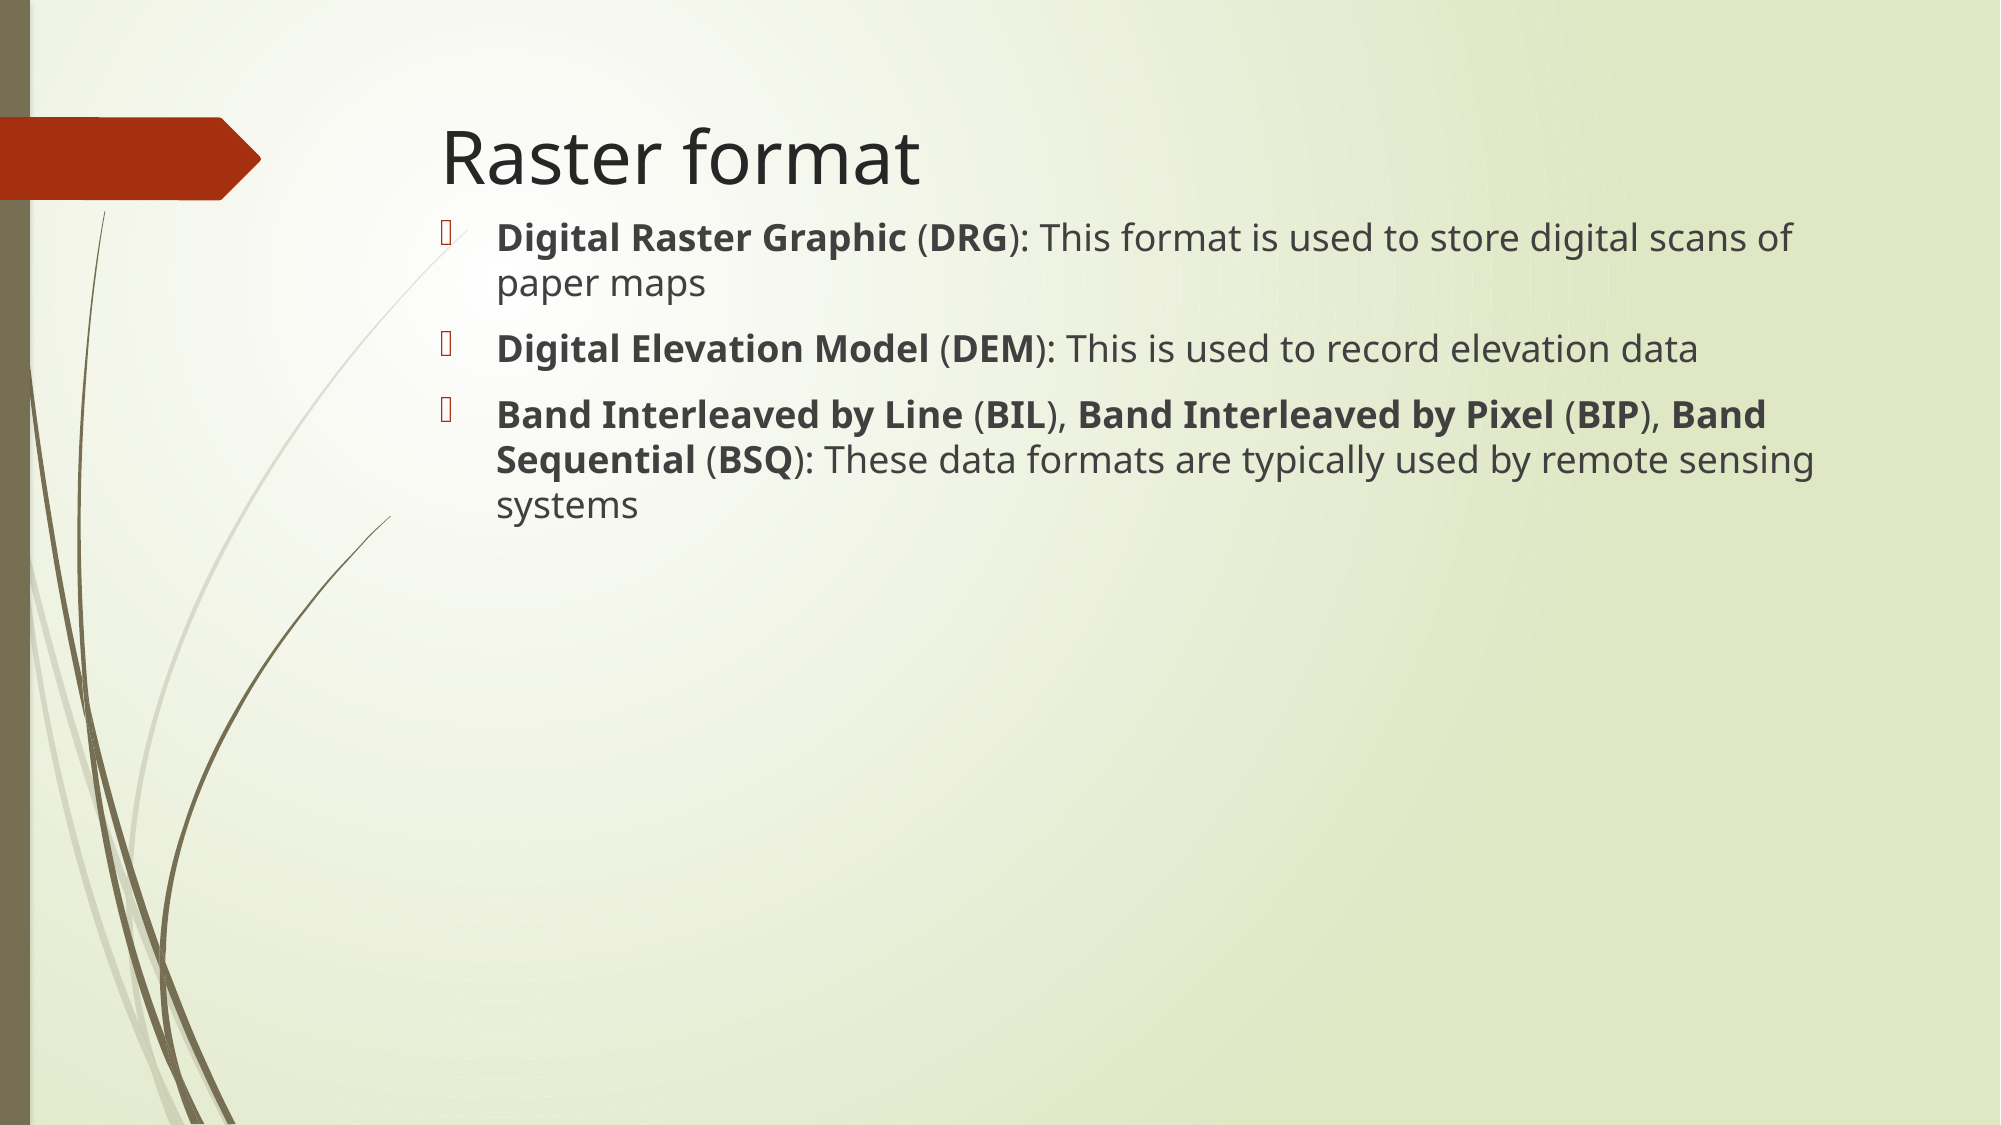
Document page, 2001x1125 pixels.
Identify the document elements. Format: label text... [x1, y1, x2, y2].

title Raster format [425, 102, 1888, 206]
list Digital Raster Graphic (DRG): This format is used to store digital scans of paper maps Digital Elevation Model (DEM): This is used to record elevation data Band Interleaved by Line (BIL), Band Interleaved by Pixel (BIP), Band Sequential (BSQ): These data formats are typically used by remote sensing systems [424, 206, 1888, 970]
